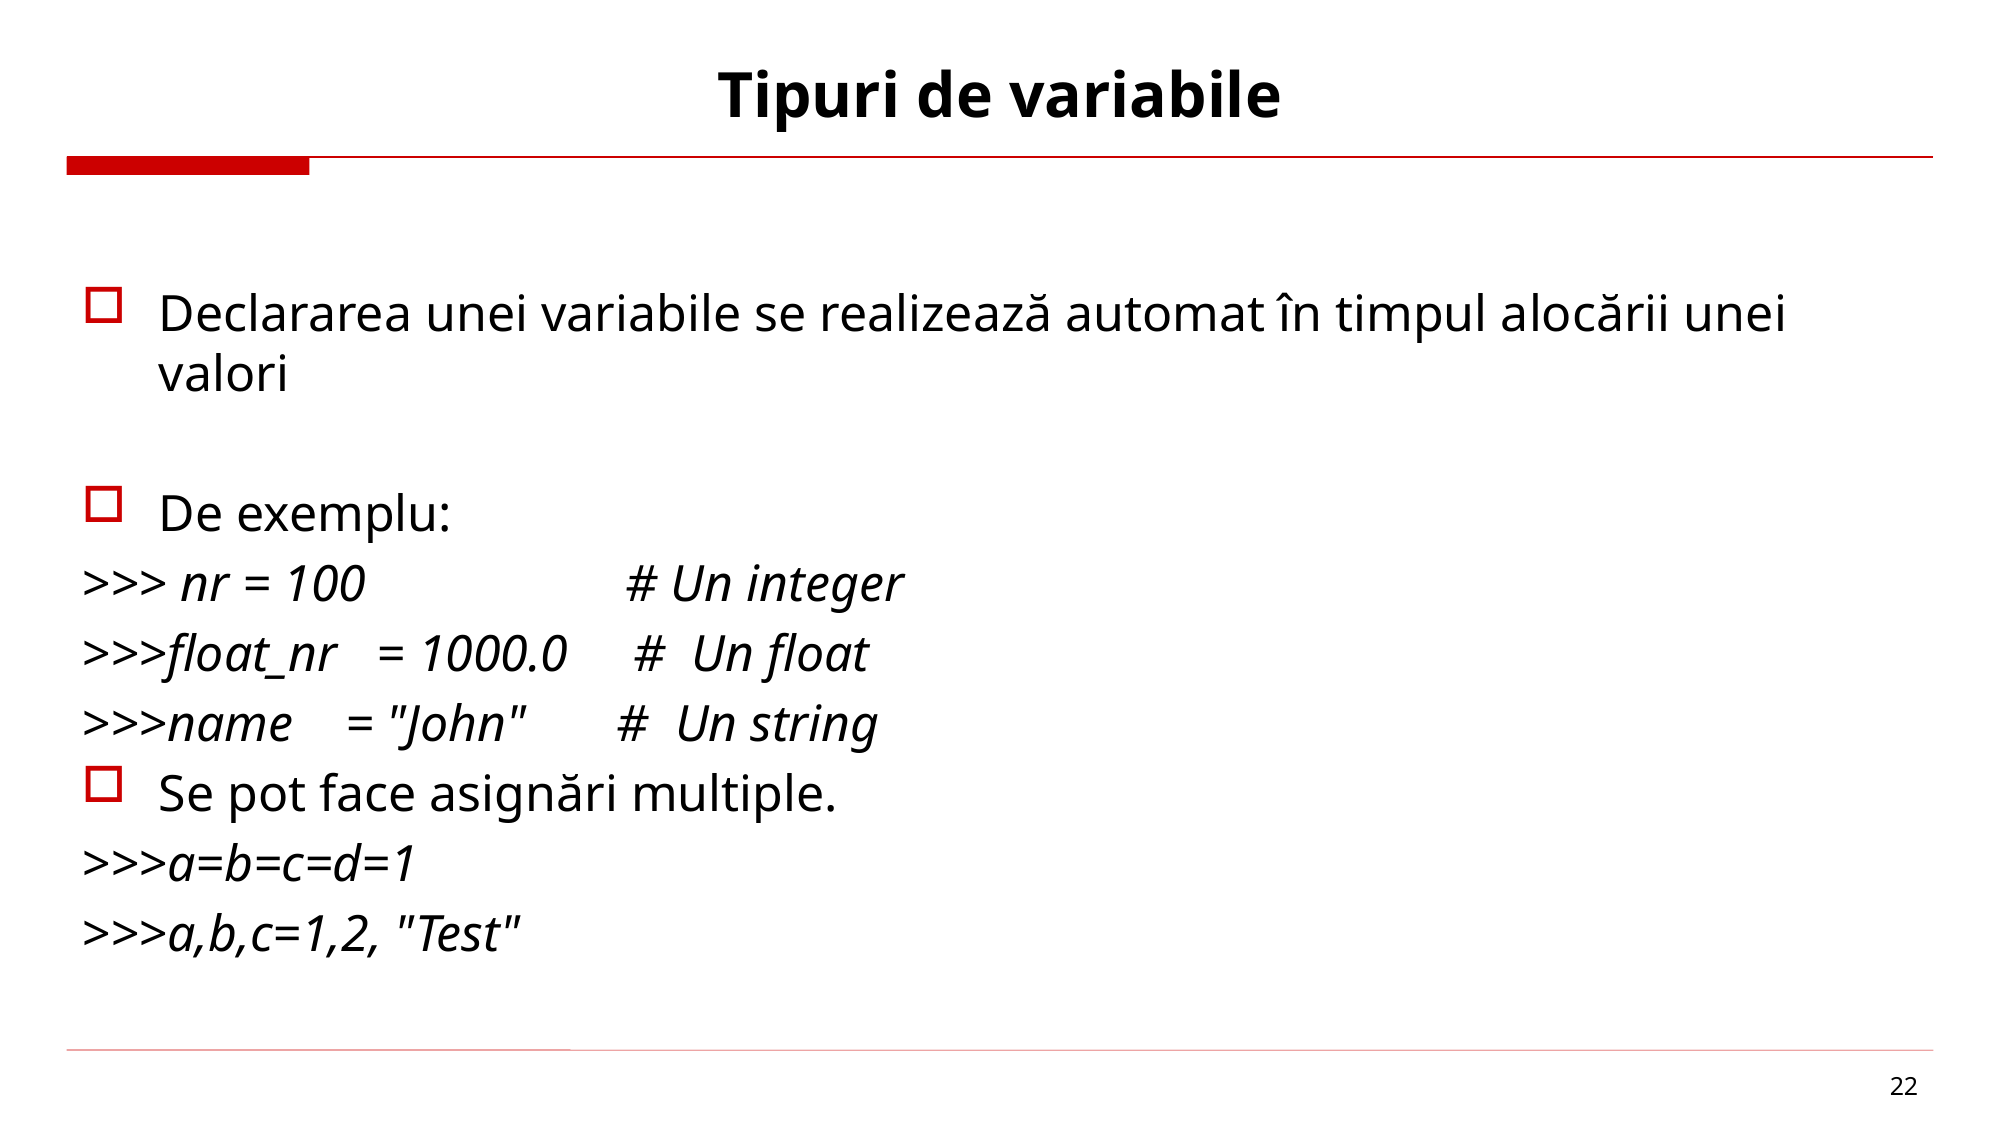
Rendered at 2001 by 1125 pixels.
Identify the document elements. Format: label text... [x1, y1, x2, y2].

slide_number 22 [1833, 1062, 1934, 1113]
list Declararea unei variabile se realizează automat în timpul alocării unei valori De exemplu: >>> nr = 100 # Un integer >>>float_nr = 1000.0 # Un float >>>name = "John" # Un string Se pot face asignări multiple. >>>a=b=c=d=1 >>>a,b,c=1,2, "Test" [66, 203, 1934, 1042]
title Tipuri de variabile [66, 37, 1934, 138]
